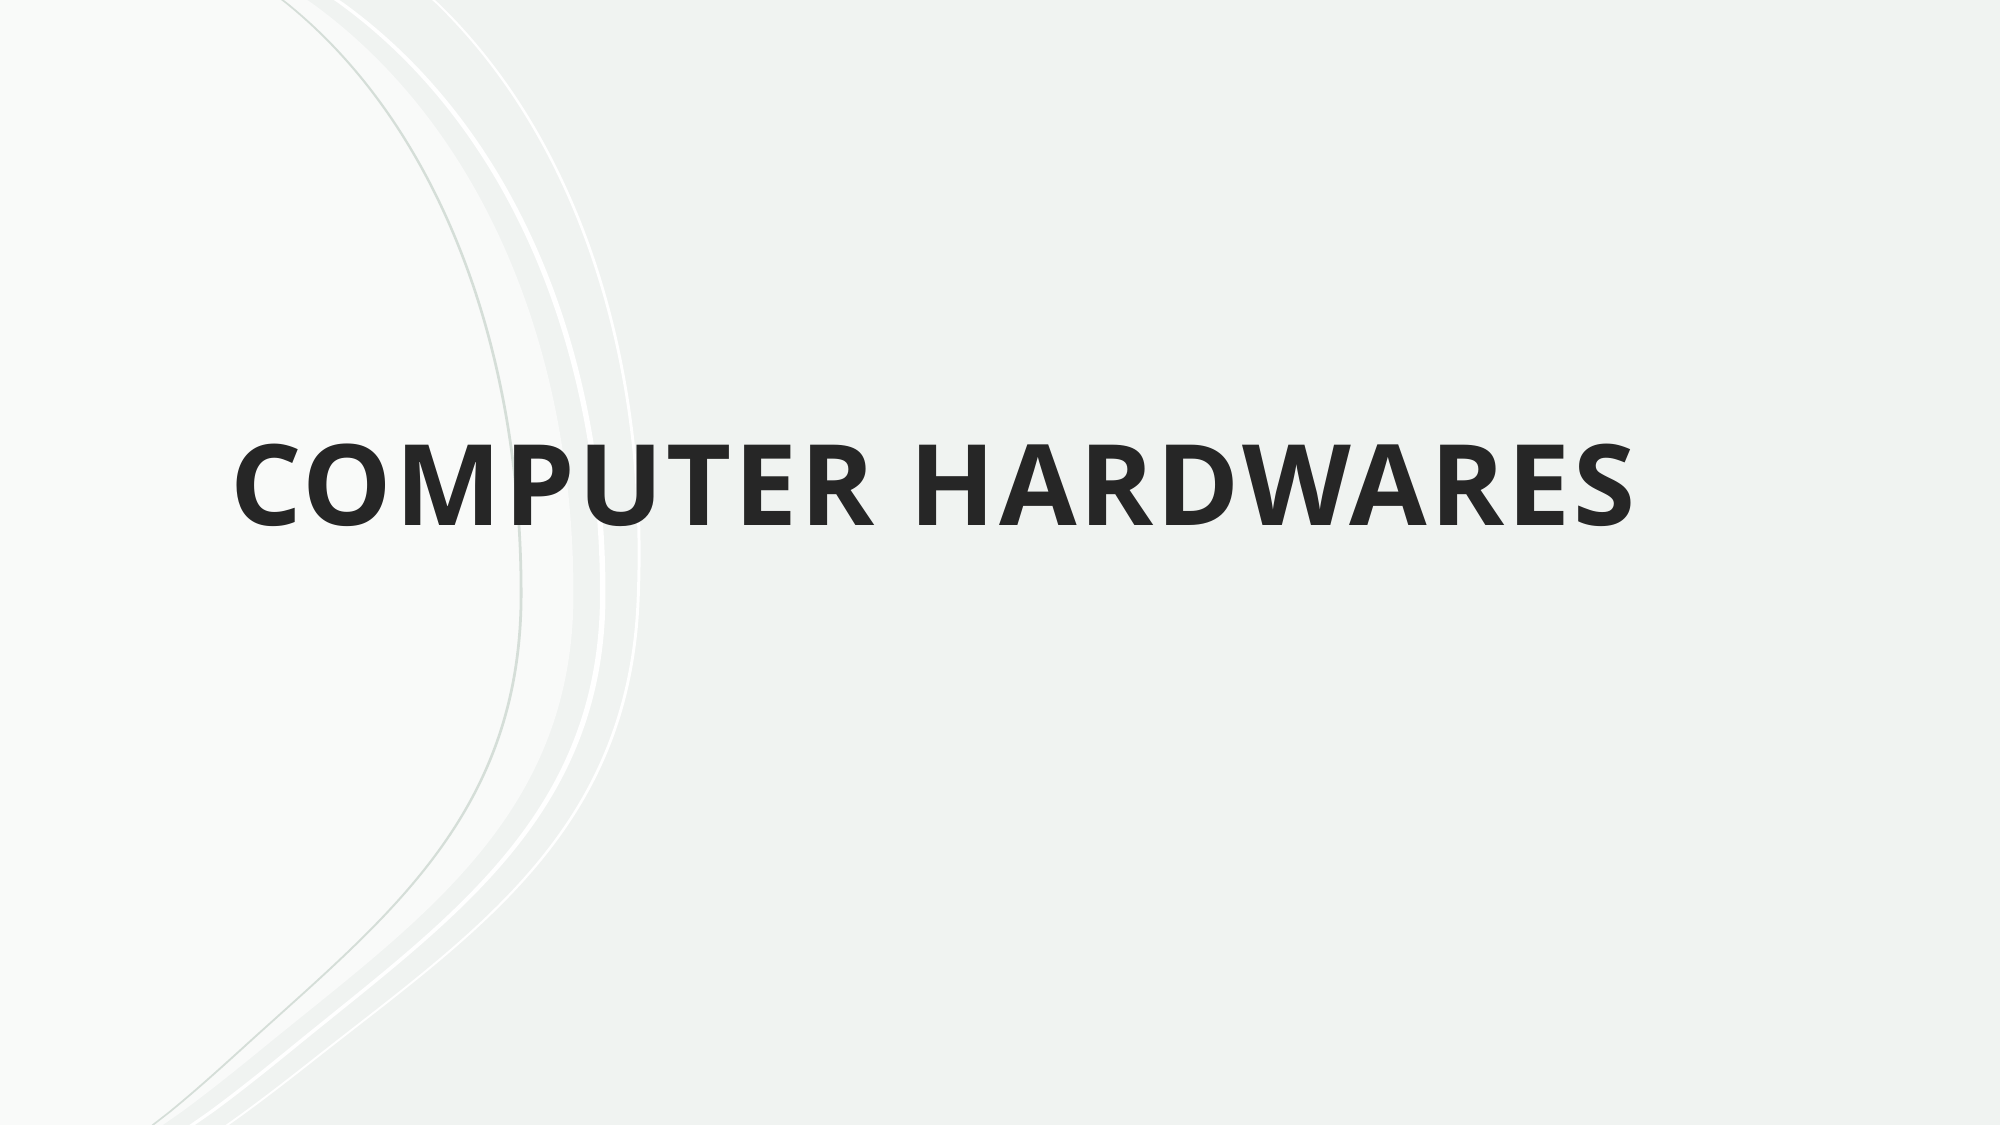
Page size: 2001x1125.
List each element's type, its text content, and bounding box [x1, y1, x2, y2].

title COMPUTER HARDWARES [212, 149, 1834, 563]
